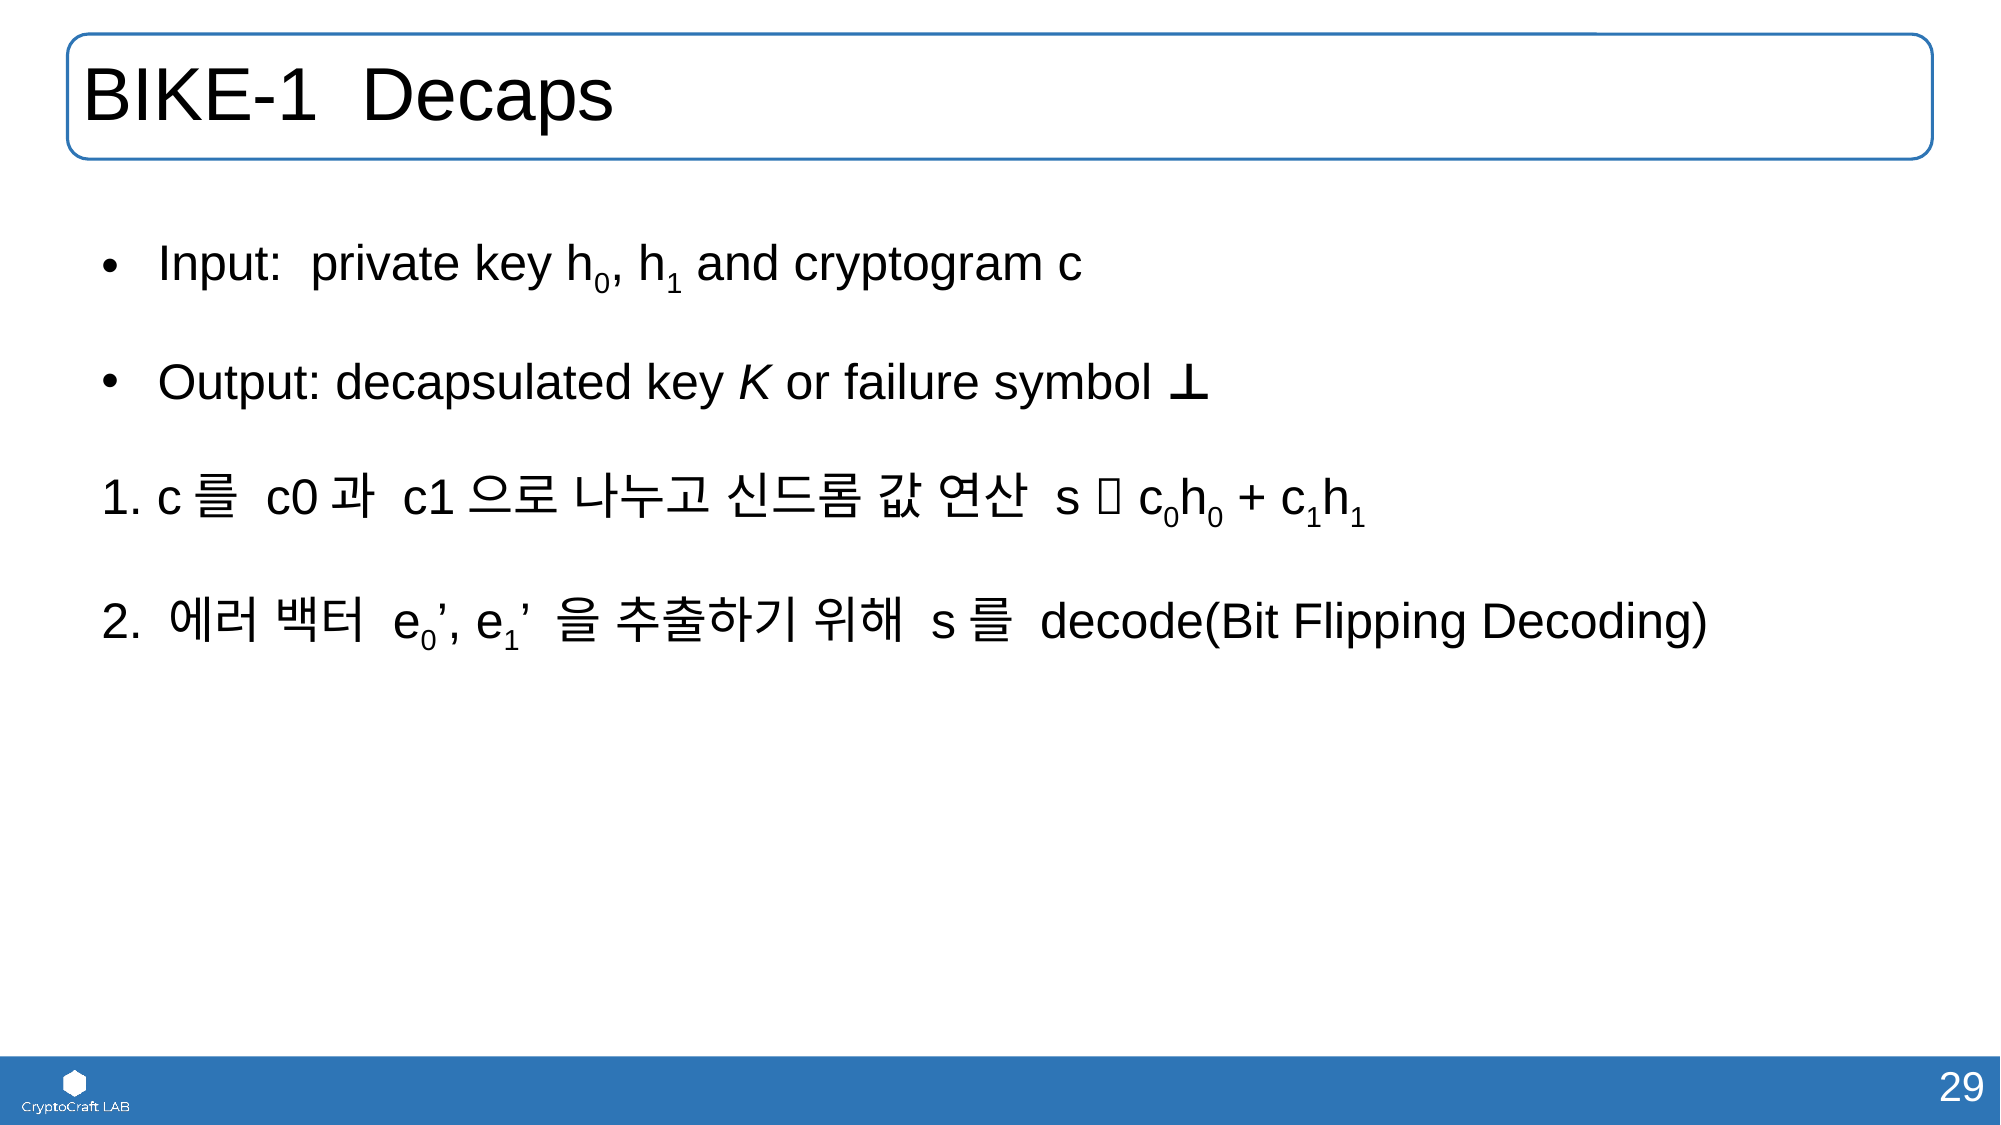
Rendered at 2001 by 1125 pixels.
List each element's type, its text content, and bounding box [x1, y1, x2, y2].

list Input: private key h0, h1 and cryptogram c Output: decapsulated key K or failure symbol ⊥ 1. c를 c0과 c1으로 나누고 신드롬 값 연산 s  c0h0 + c1h1 2. 에러 백터 e0’, e1’ 을 추출하기 위해 s를 decode(Bit Flipping Decoding) [67, 189, 1933, 1019]
title BIKE-1 Decaps [67, 34, 1933, 160]
picture [13, 1061, 138, 1123]
